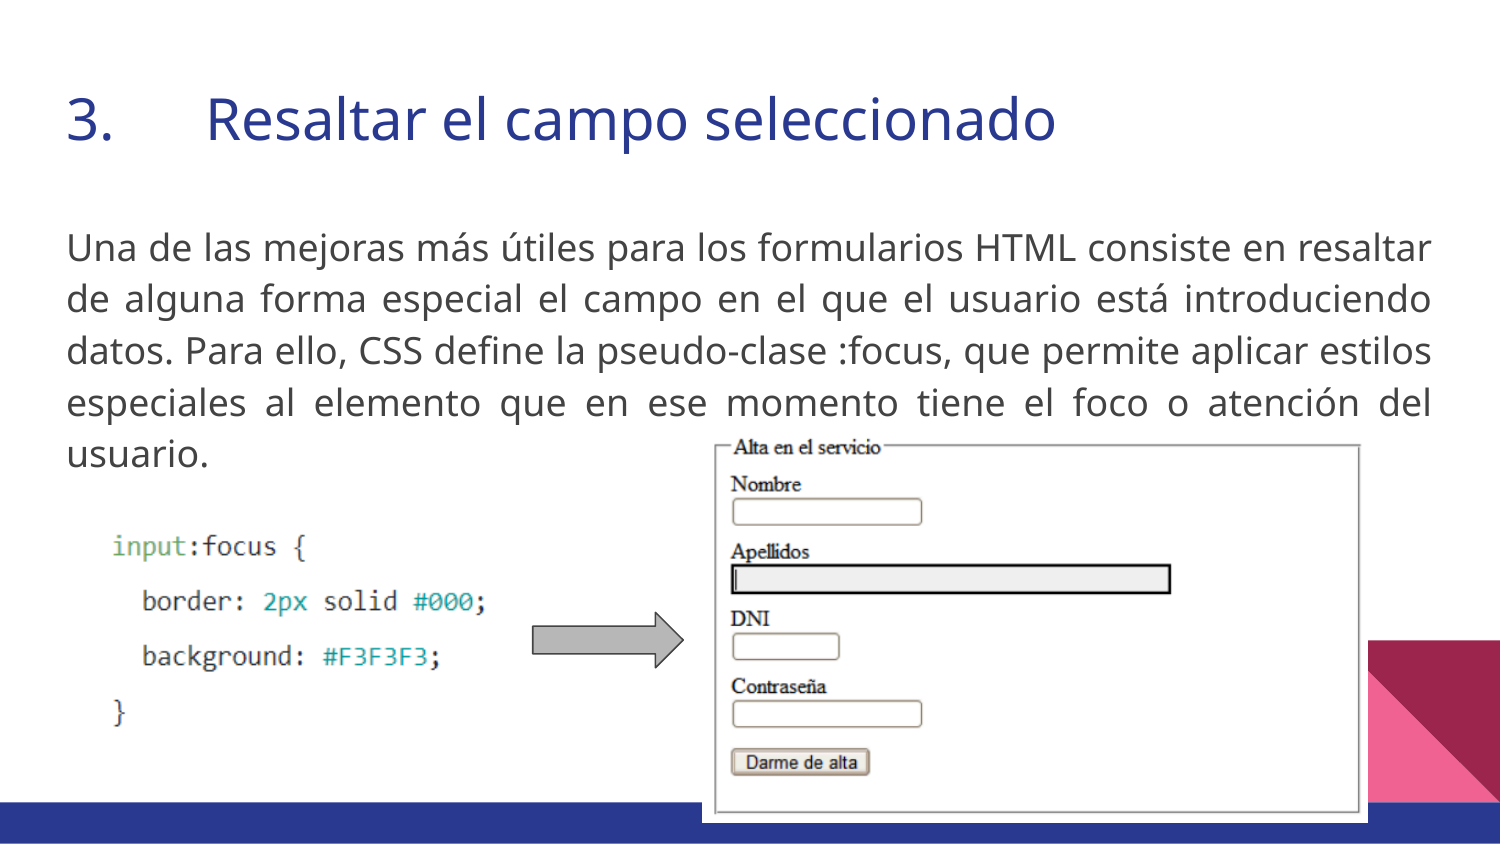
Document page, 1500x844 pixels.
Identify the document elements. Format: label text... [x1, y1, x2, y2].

text_box [532, 612, 684, 668]
picture [702, 428, 1368, 824]
title 3. Resaltar el campo seleccionado [51, 67, 1449, 167]
picture [67, 496, 519, 755]
list Una de las mejoras más útiles para los formularios HTML consiste en resaltar de alguna forma especial el campo en el que el usuario está introduciendo datos. Para ello, CSS define la pseudo-clase :focus, que permite aplicar estilos especiales al elemento que en ese momento tiene el foco o atención del usuario. [51, 201, 1449, 750]
